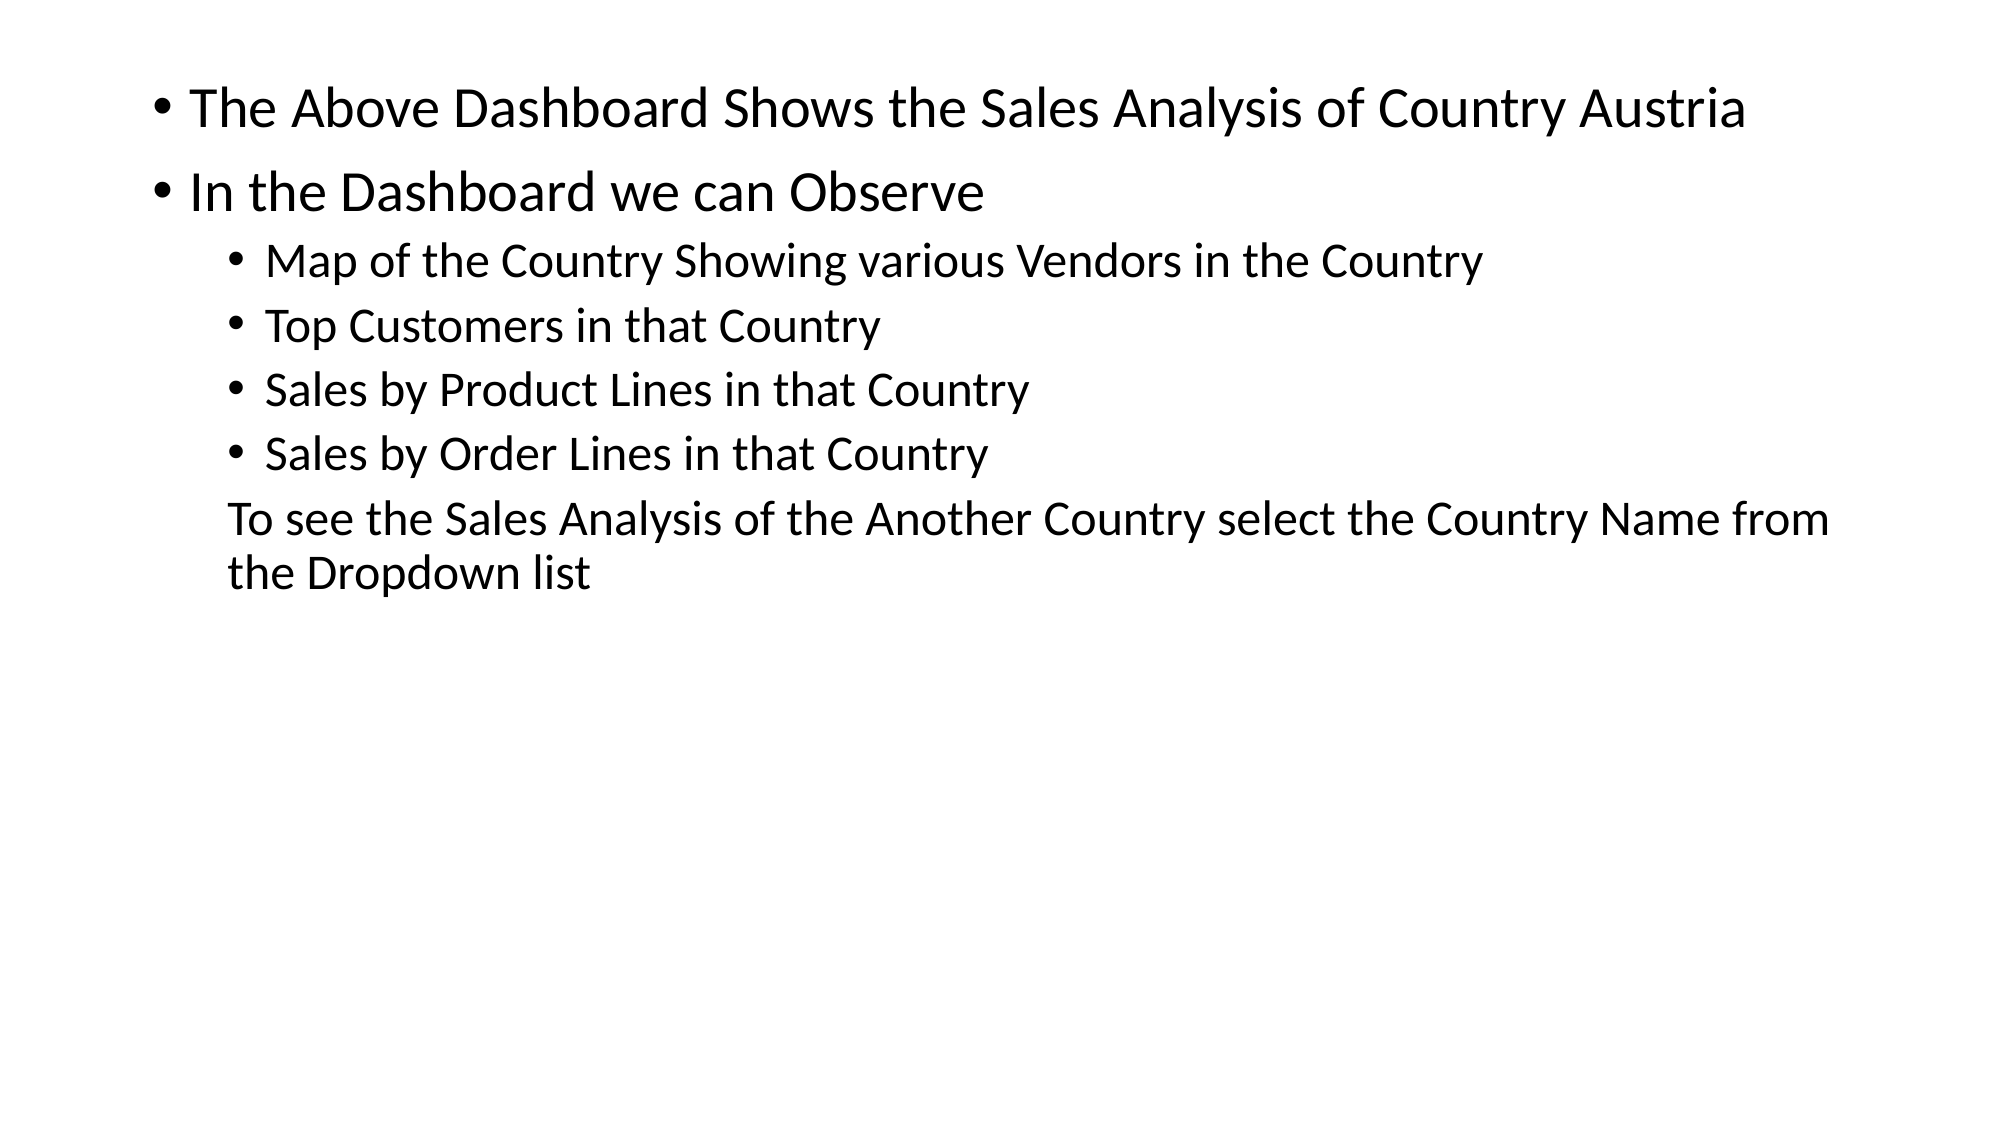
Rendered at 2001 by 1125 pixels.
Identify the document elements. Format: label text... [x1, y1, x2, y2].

list The Above Dashboard Shows the Sales Analysis of Country Austria In the Dashboard we can Observe Map of the Country Showing various Vendors in the Country Top Customers in that Country Sales by Product Lines in that Country Sales by Order Lines in that Country To see the Sales Analysis of the Another Country select the Country Name from the Dropdown list [137, 69, 1863, 1014]
